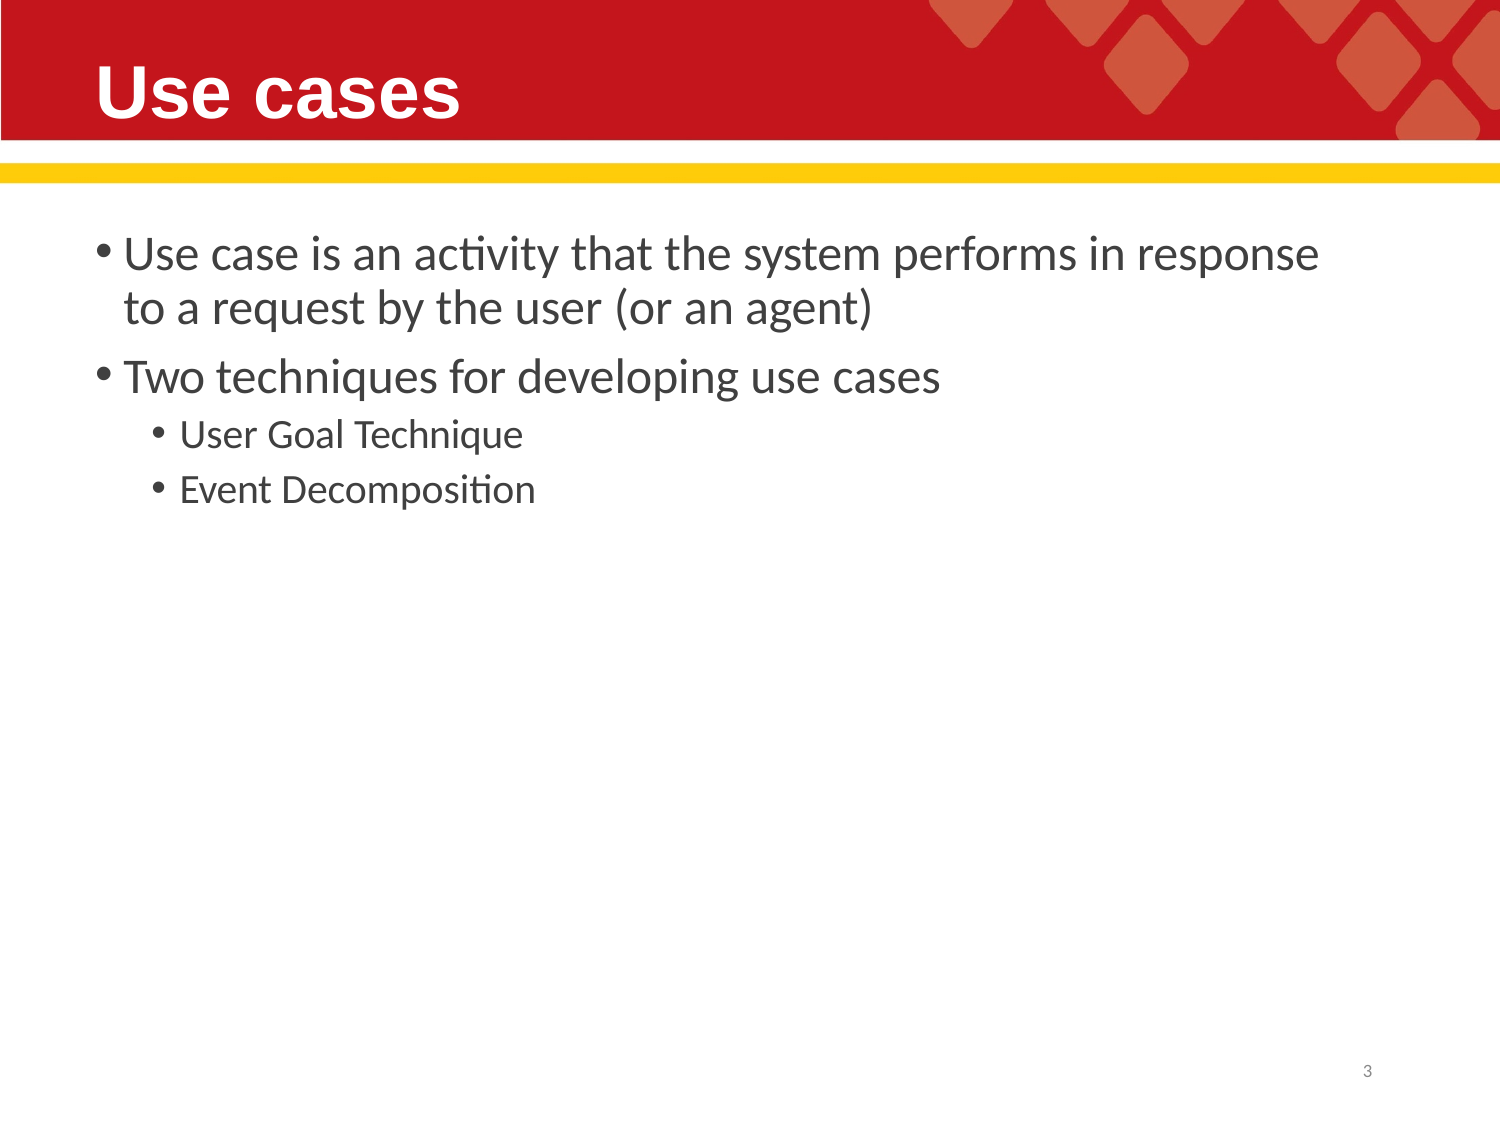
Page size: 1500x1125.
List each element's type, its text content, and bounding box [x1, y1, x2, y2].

slide_number 10 [1356, 1058, 1389, 1125]
title Use cases [93, 41, 464, 217]
text_box Use case is an activity that the system performs in response to a request by the user (or an agent) Two techniques for developing use cases User Goal Technique Event Decomposition [93, 217, 1332, 512]
picture [0, 0, 1500, 185]
